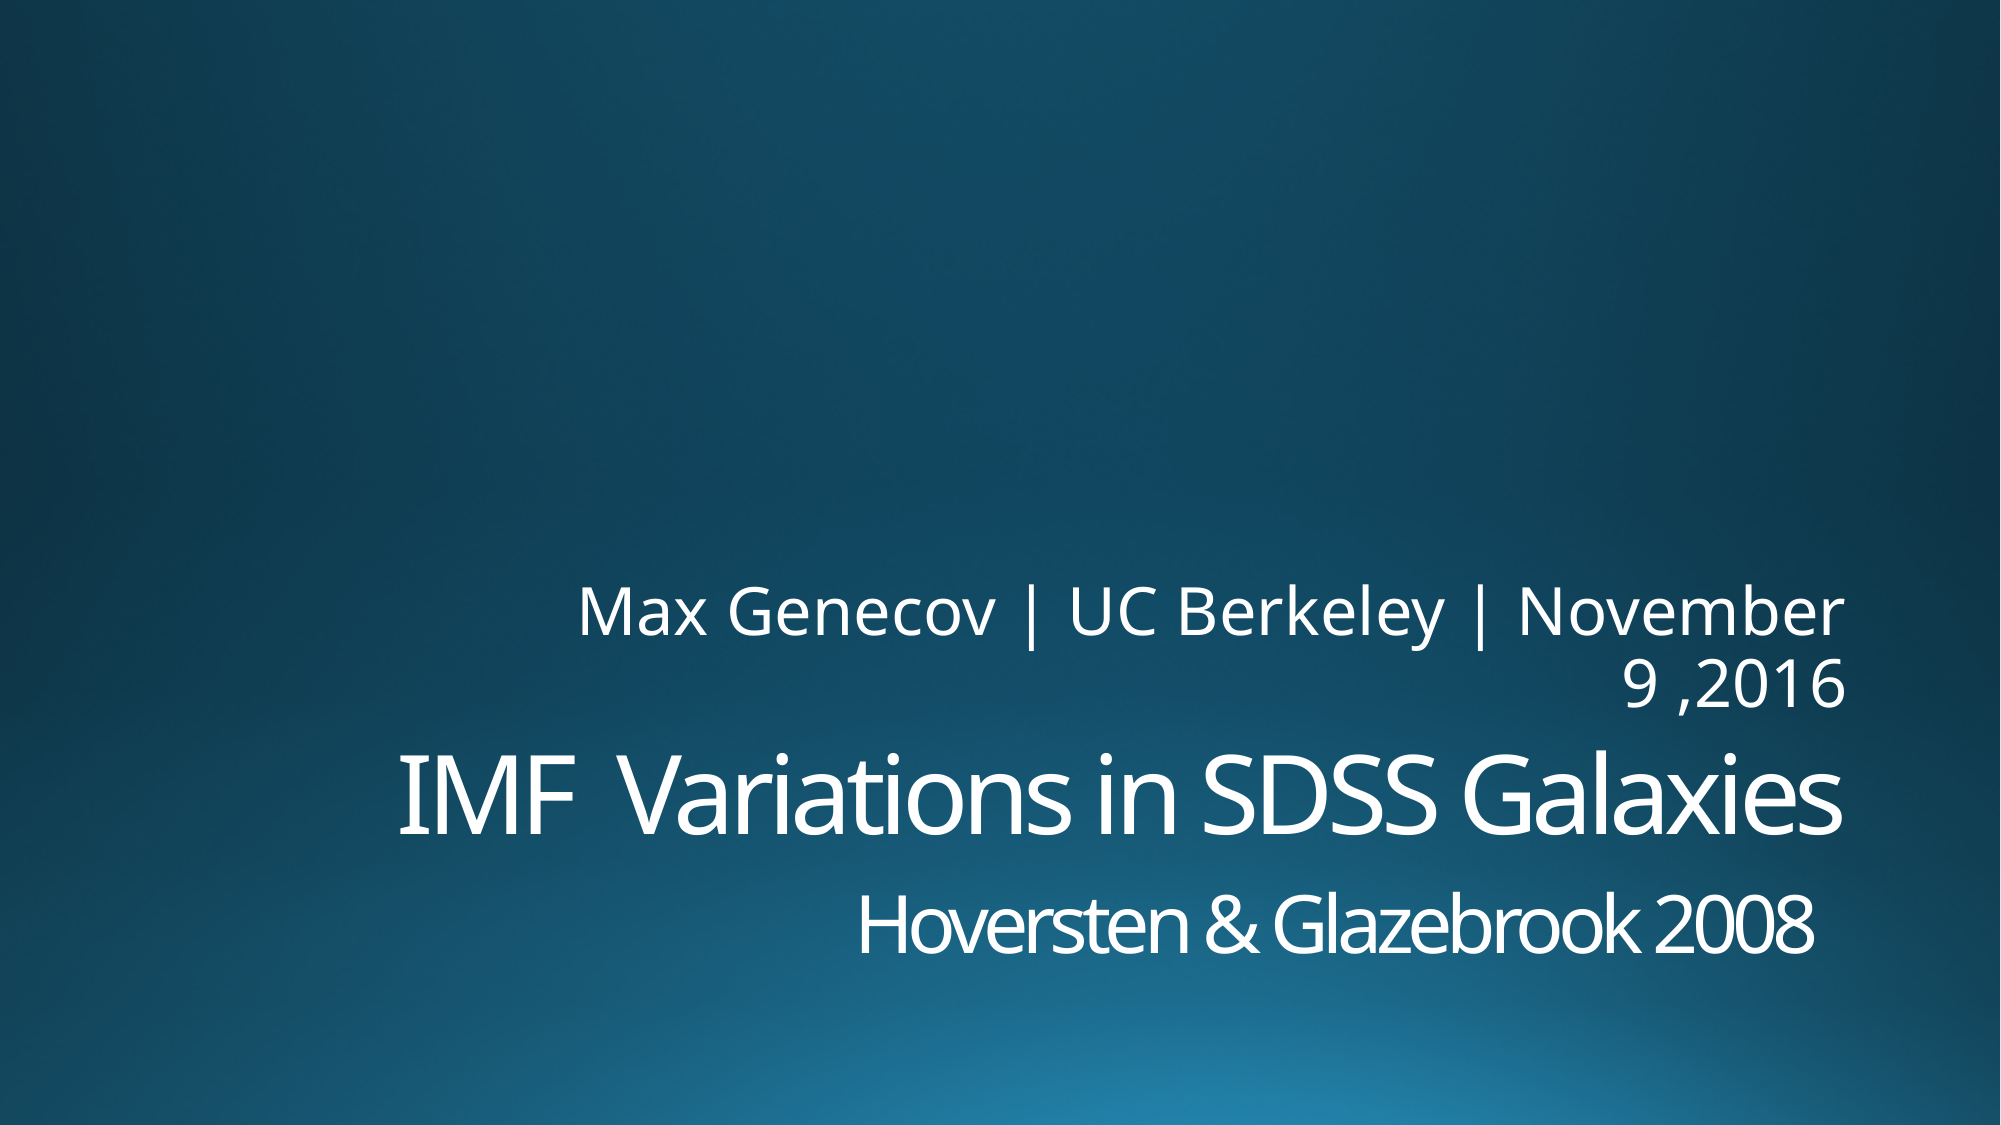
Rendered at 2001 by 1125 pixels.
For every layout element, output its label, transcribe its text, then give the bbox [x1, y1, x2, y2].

subtitle Max Genecov | UC Berkeley | November 9 ,2016 [362, 606, 1863, 730]
title IMF Variations in SDSS Galaxies Hoversten & Glazebrook 2008 [362, 732, 1863, 1002]
picture [0, 0, 2001, 1125]
